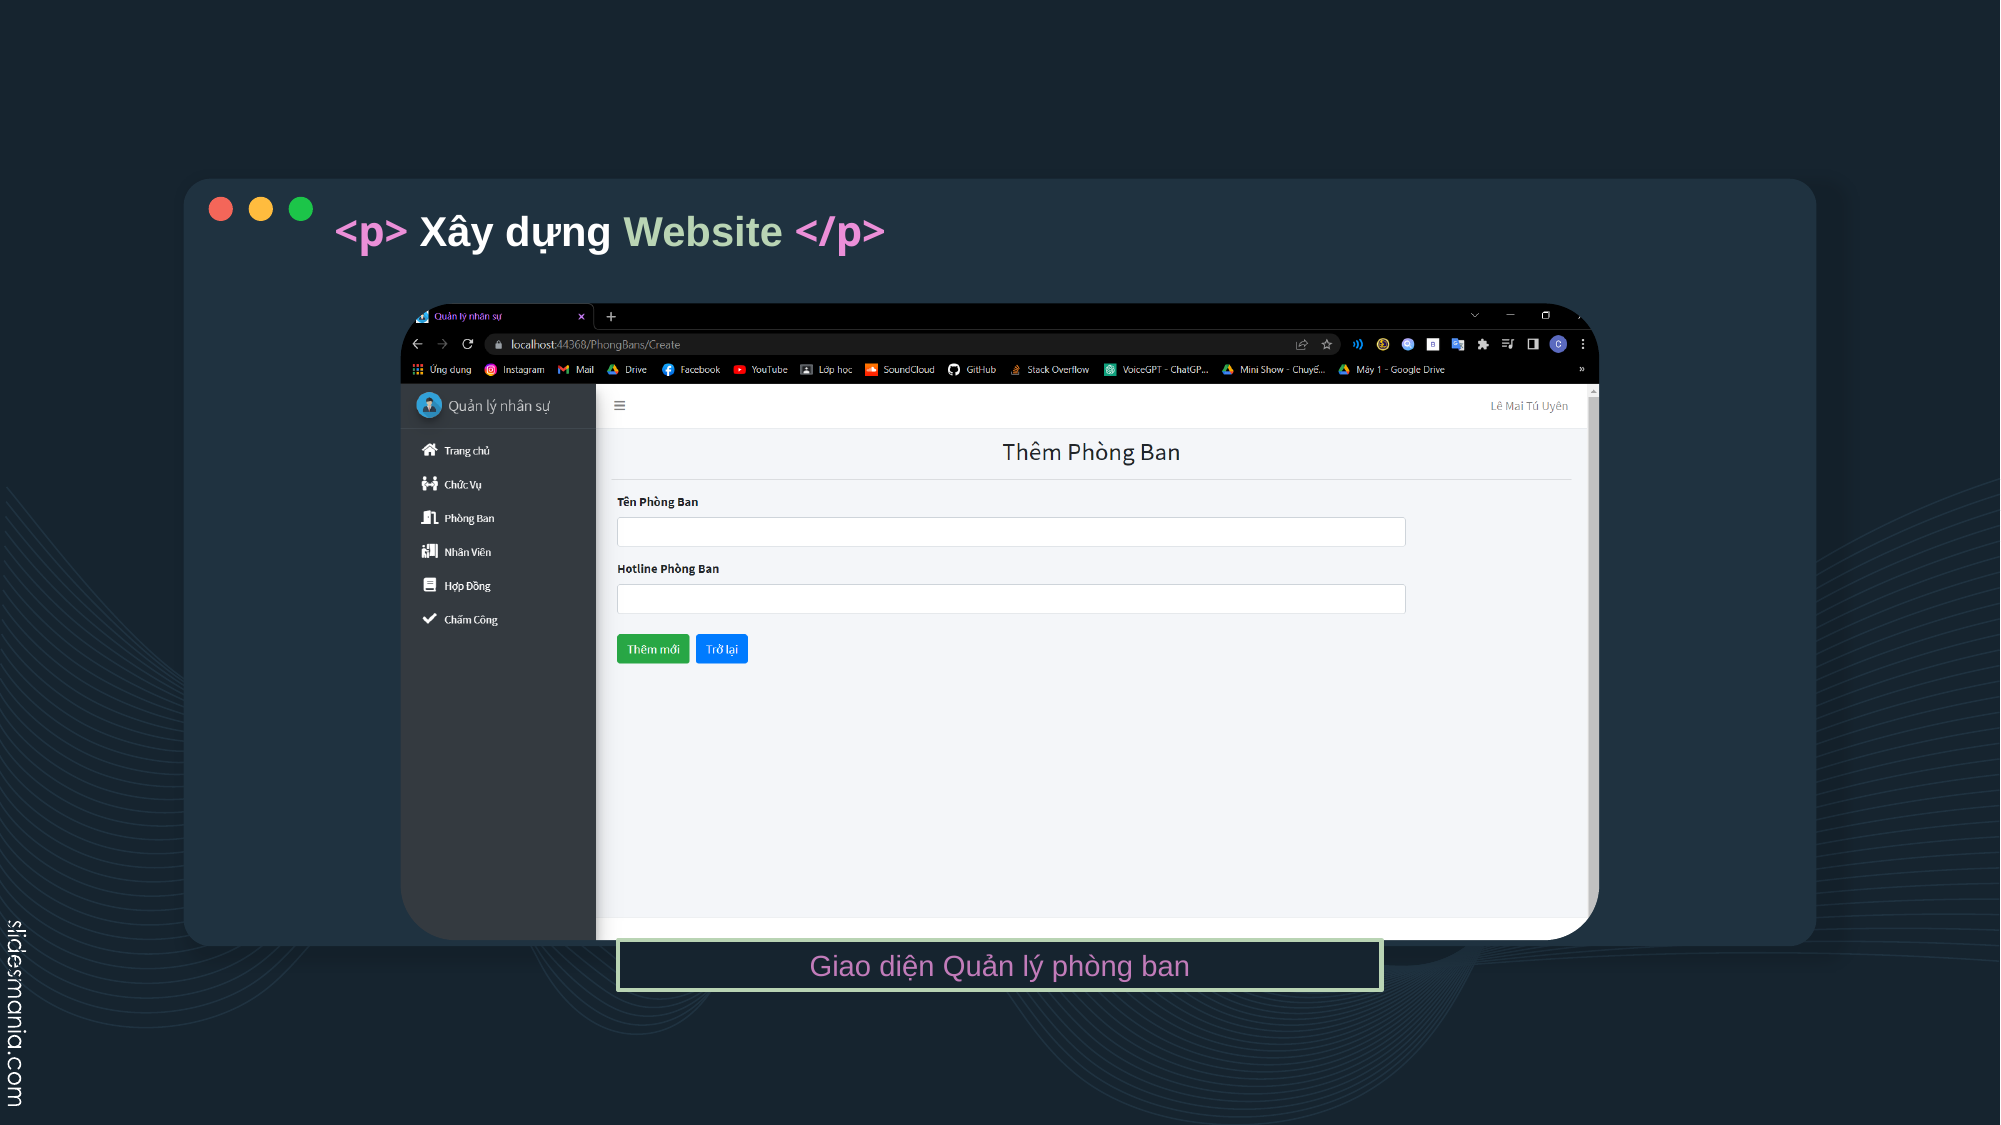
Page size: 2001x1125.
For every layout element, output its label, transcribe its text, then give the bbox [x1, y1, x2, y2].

text_box Giao diện Quản lý phòng ban [618, 949, 1382, 991]
text_box <p> Xây dựng Website </p> [314, 184, 1298, 255]
picture [400, 303, 1600, 941]
